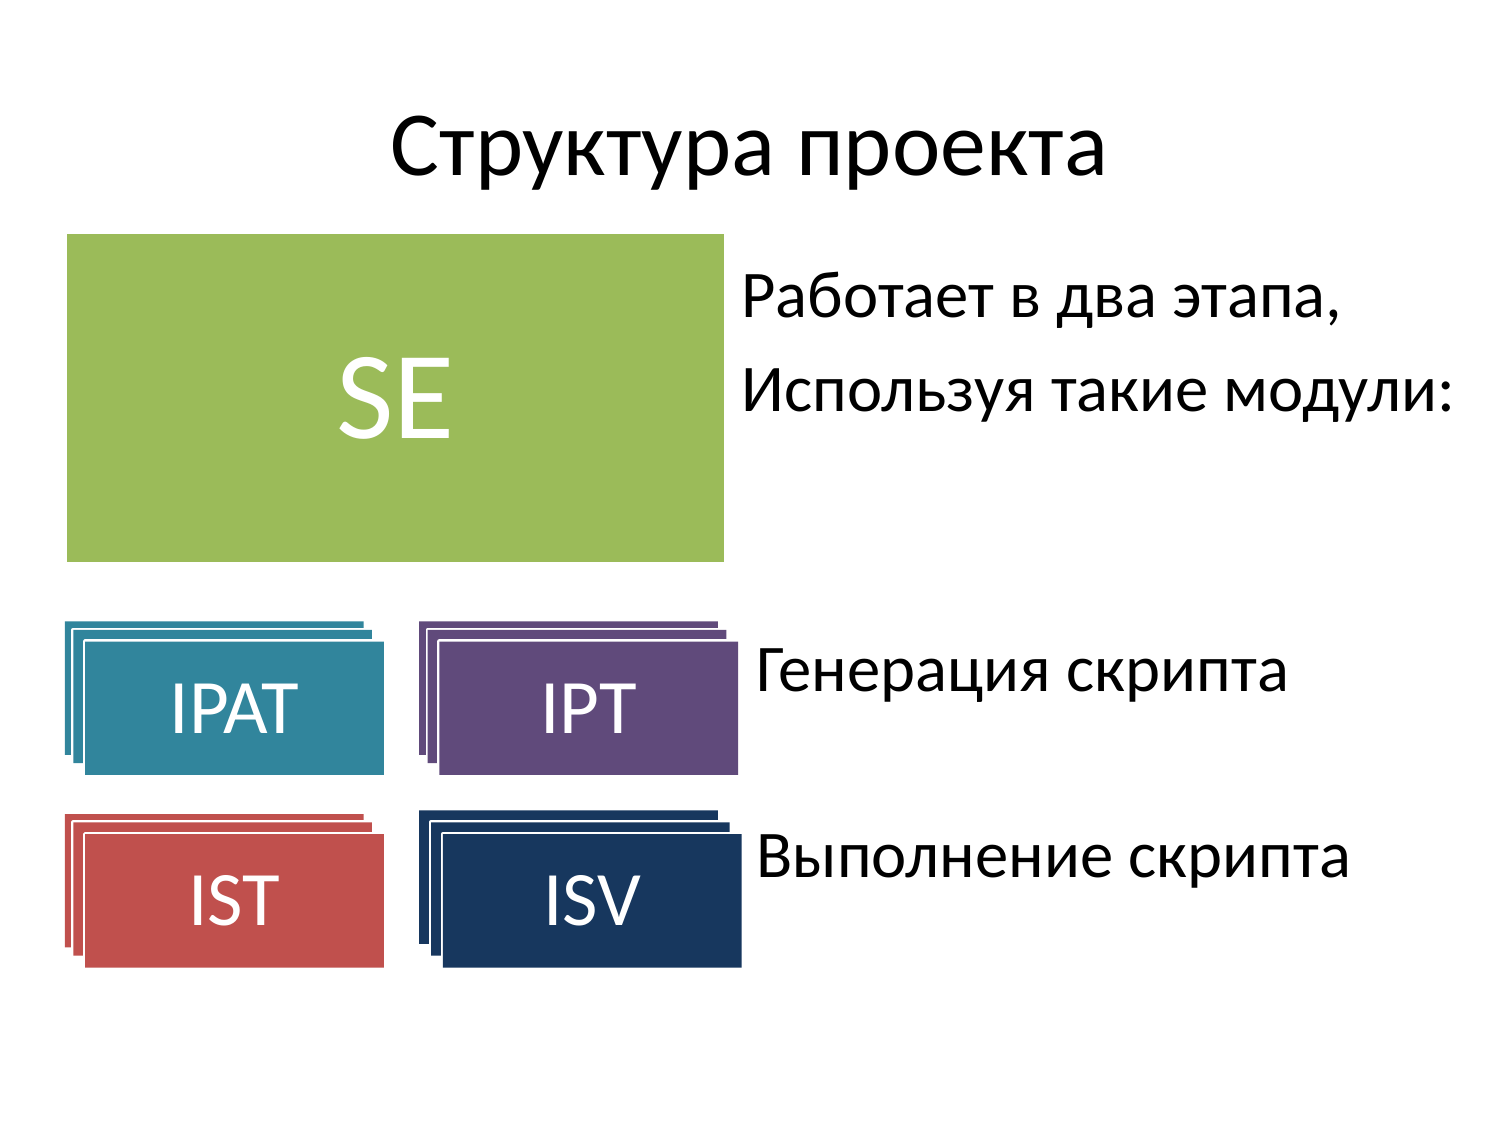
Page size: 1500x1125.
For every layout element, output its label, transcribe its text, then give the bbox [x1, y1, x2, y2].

list Работает в два этапа, Используя такие модули: Генерация скрипта Выполнение скрипта [726, 243, 1500, 1125]
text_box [84, 641, 385, 776]
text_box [427, 629, 727, 764]
title Структура проекта [75, 45, 1425, 233]
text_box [64, 813, 364, 948]
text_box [73, 822, 373, 956]
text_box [430, 822, 731, 956]
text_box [442, 833, 742, 968]
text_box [64, 621, 364, 756]
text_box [64, 231, 727, 565]
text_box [439, 641, 739, 776]
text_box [418, 810, 719, 945]
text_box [84, 833, 385, 968]
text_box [73, 629, 373, 764]
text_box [418, 621, 719, 756]
